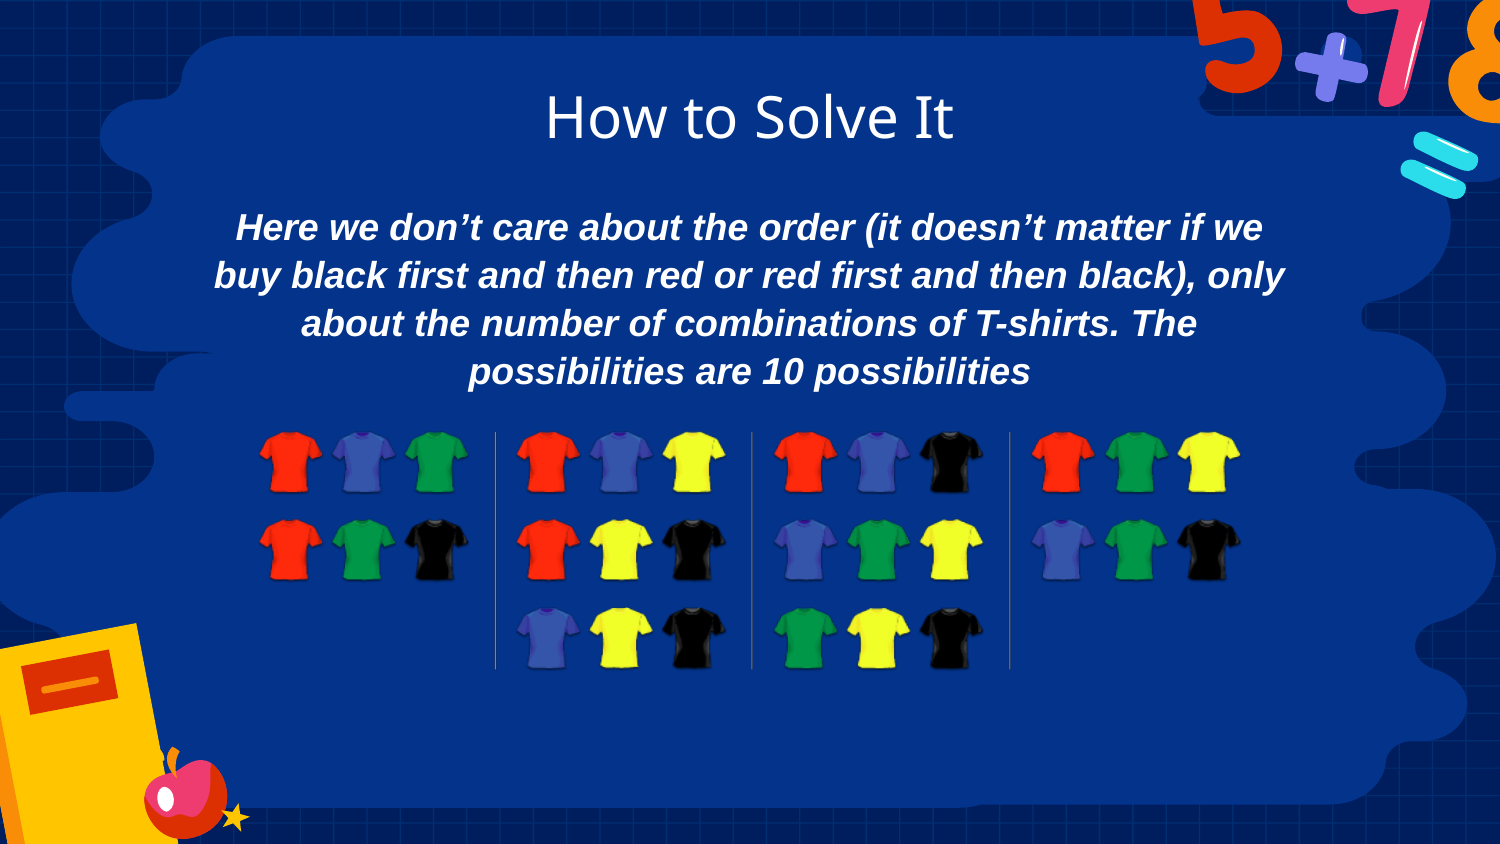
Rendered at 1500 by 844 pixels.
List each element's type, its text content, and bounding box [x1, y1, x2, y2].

title How to Solve It [116, 88, 1383, 142]
text_box Here we don’t care about the order (it doesn’t matter if we buy black first and then red or red first and then black), only about the number of combinations of T-shirts. The possibilities are 10 possibilities [193, 191, 1307, 400]
picture [258, 421, 1242, 682]
